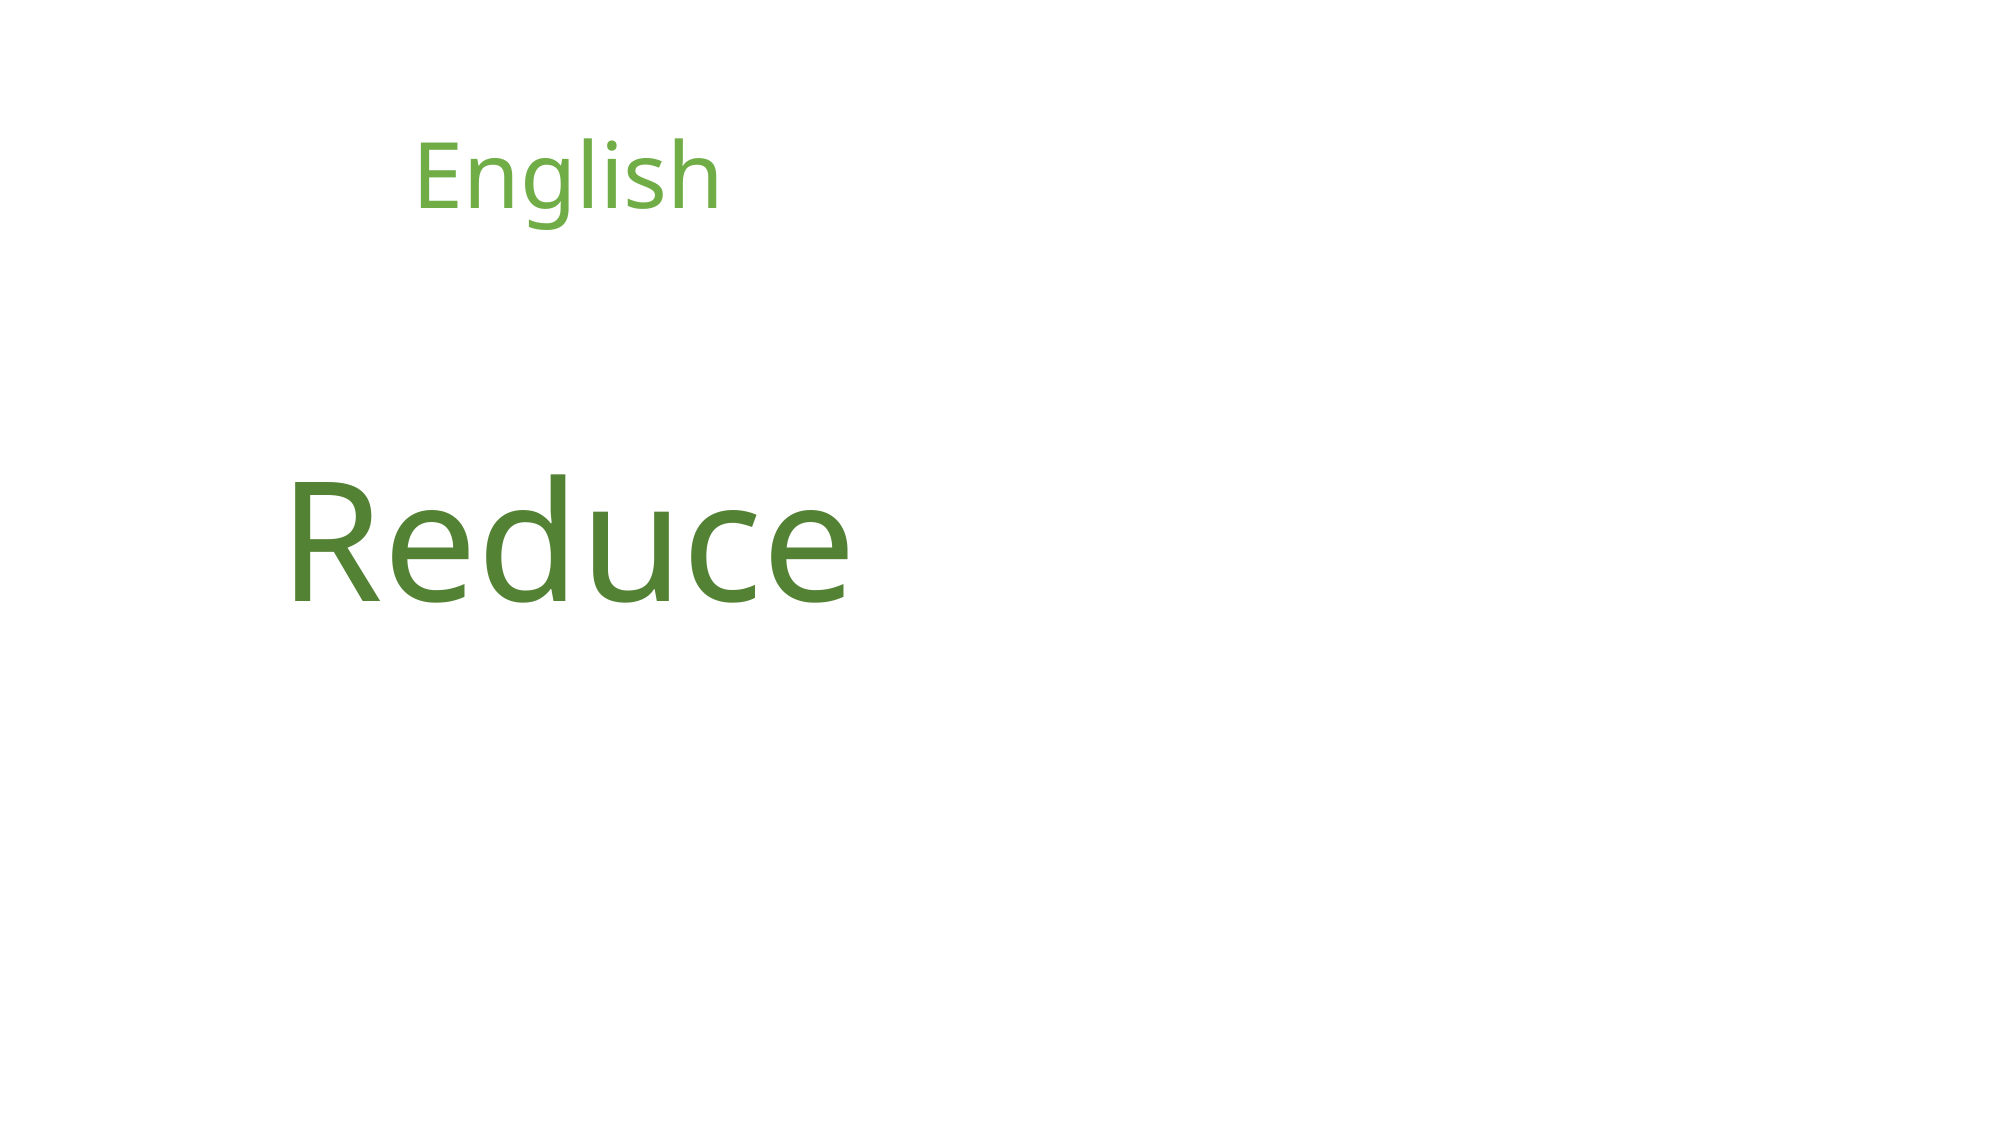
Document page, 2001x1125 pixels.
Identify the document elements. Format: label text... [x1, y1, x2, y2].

title English [334, 70, 804, 288]
list Reduce [137, 450, 1000, 746]
